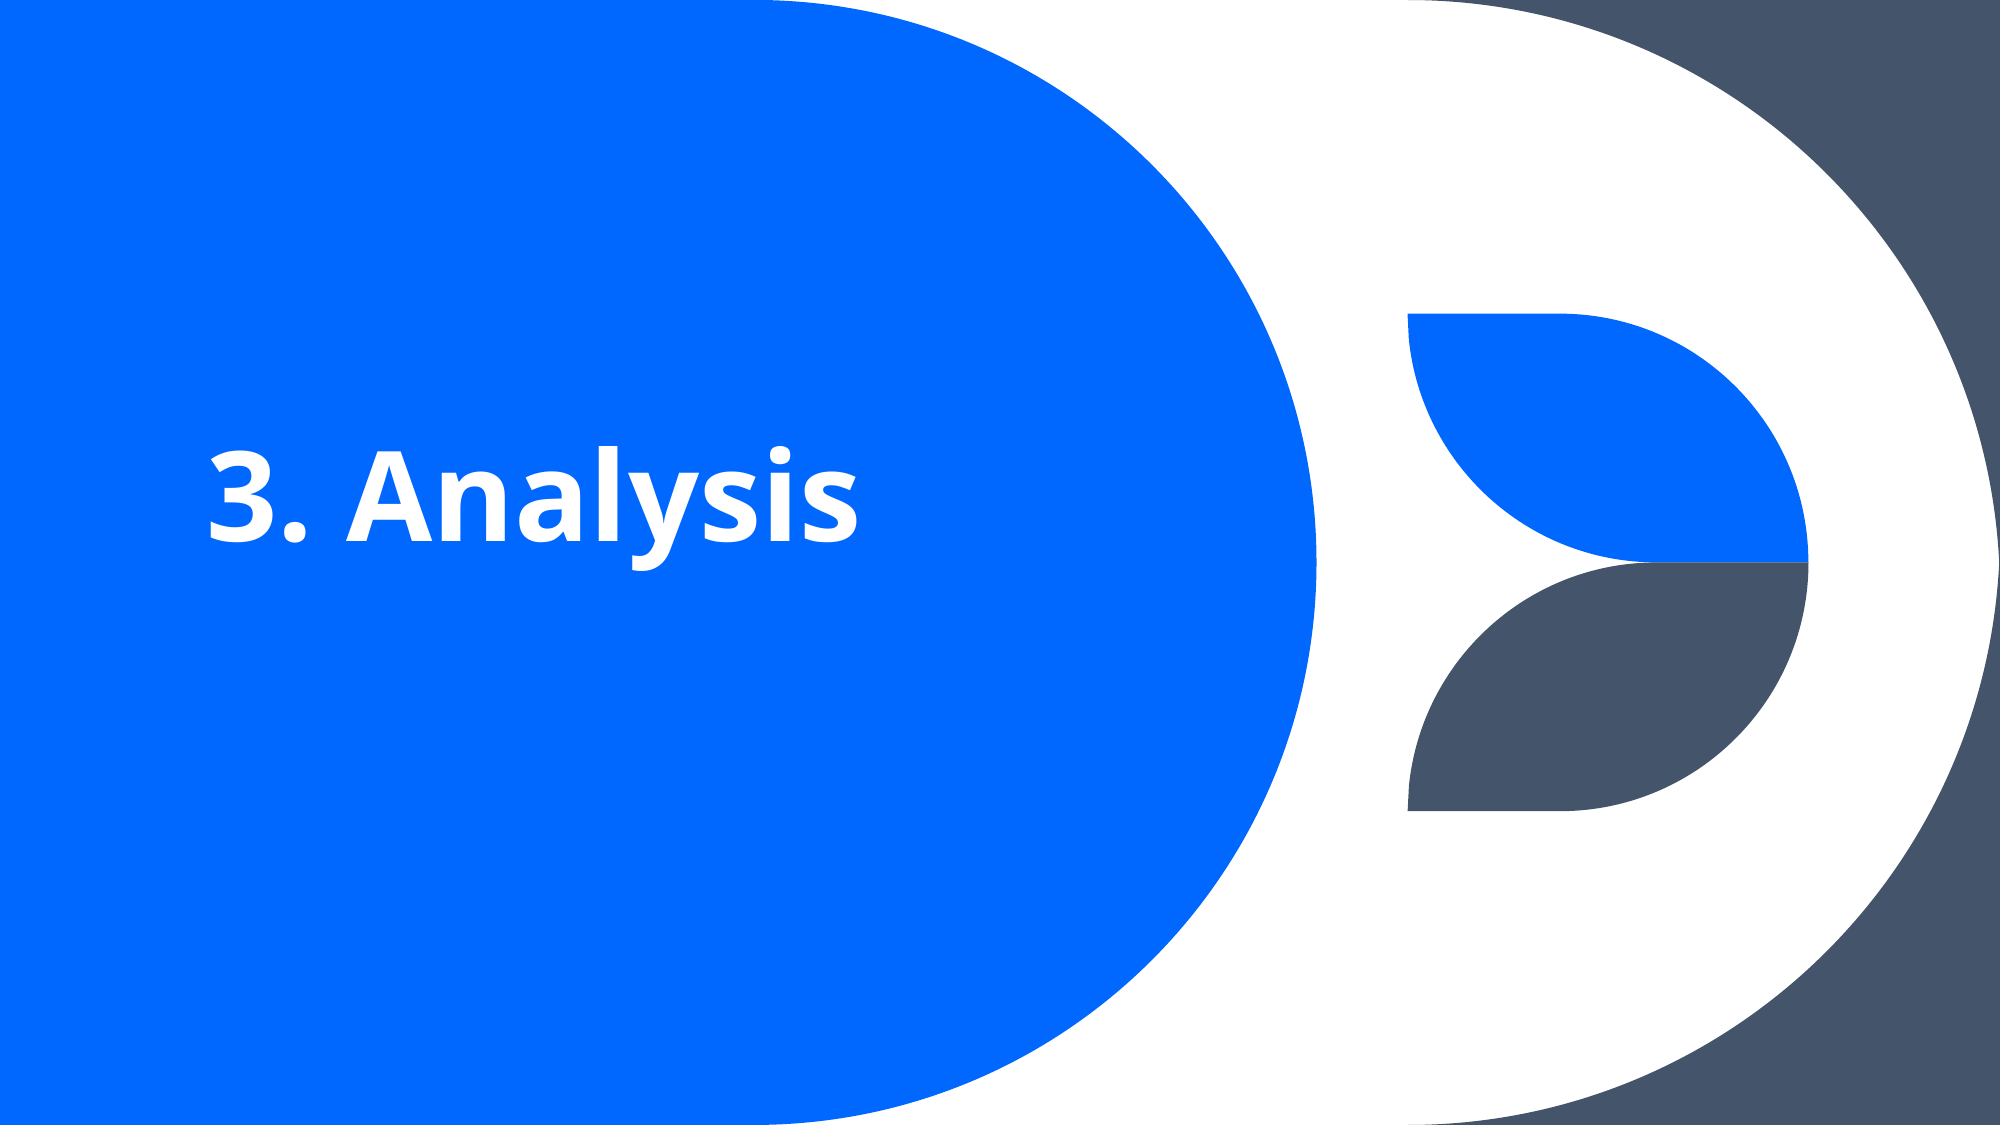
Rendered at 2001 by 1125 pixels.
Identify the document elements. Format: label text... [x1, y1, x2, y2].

title 3. Analysis [191, 29, 1217, 566]
